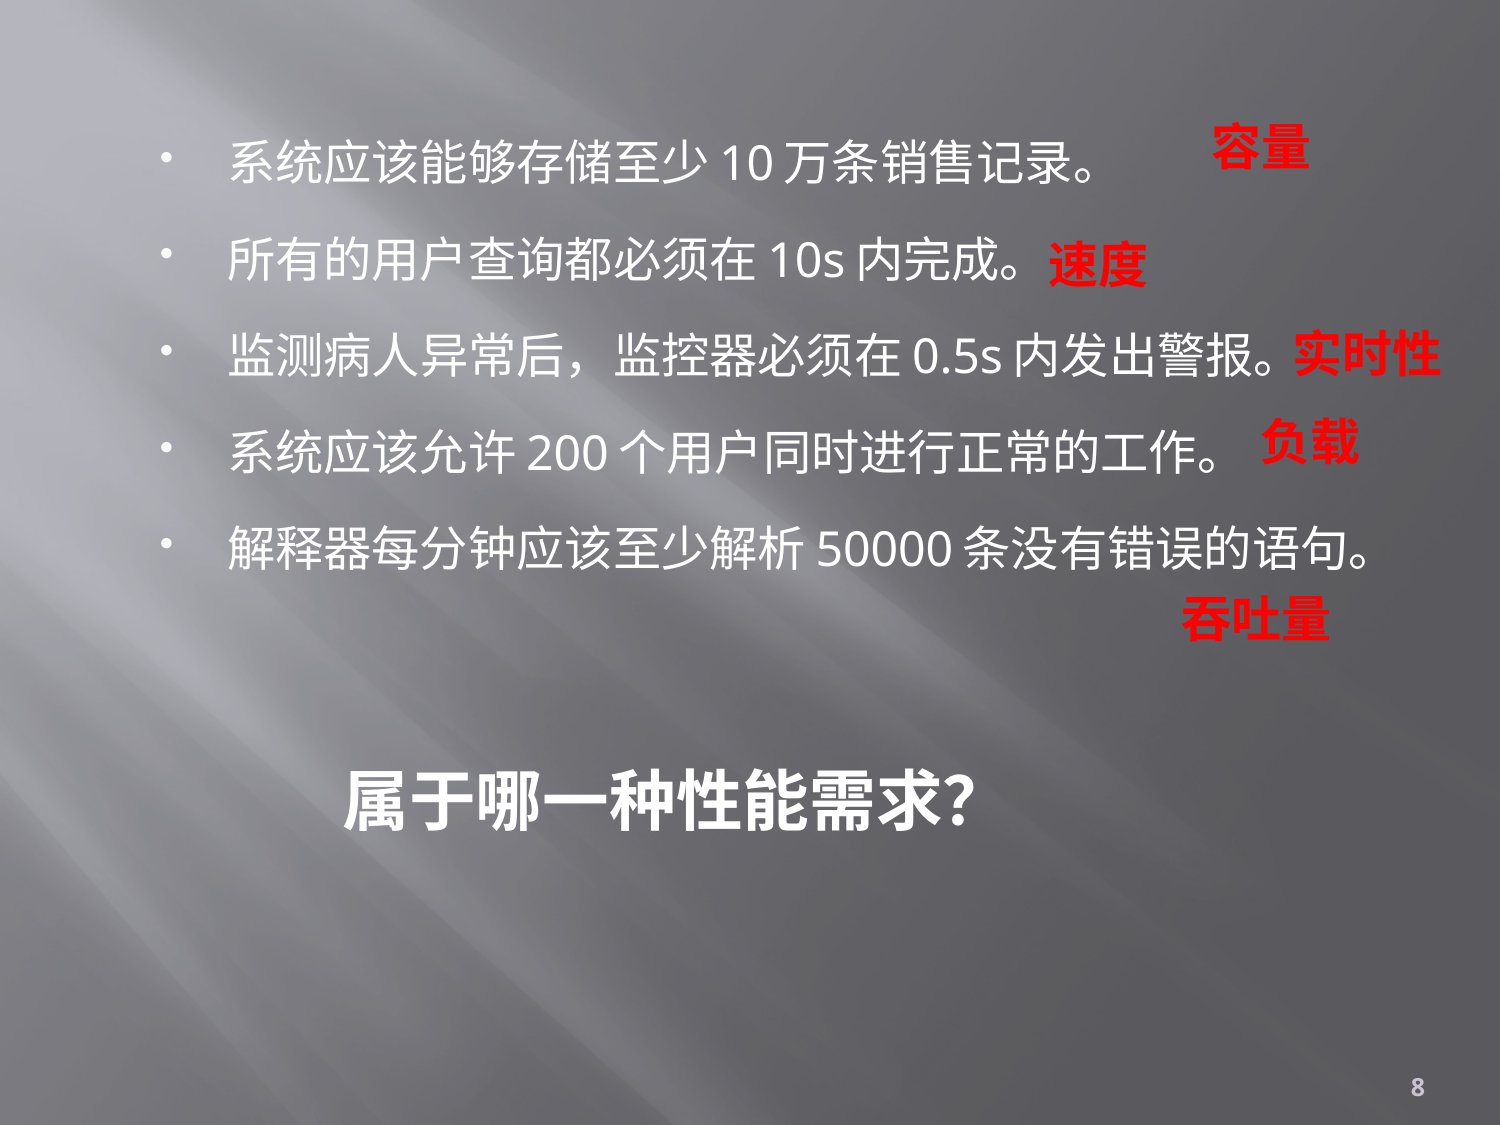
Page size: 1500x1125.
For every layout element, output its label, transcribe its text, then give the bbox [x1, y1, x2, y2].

slide_number 8 [1299, 1052, 1425, 1113]
text_box 负载 [1245, 385, 1376, 478]
text_box 属于哪一种性能需求？ [327, 727, 1026, 847]
text_box 实时性 [1277, 296, 1458, 390]
text_box 速度 [1034, 208, 1164, 301]
text_box 吞吐量 [1166, 562, 1347, 656]
list 系统应该能够存储至少10万条销售记录。 所有的用户查询都必须在10s内完成。 监测病人异常后，监控器必须在0.5s内发出警报。 系统应该允许200个用户同时进行正常的工作。 解释器每分钟应该至少解析50000条没有错误的语句。 [124, 95, 1372, 628]
text_box 容量 [1196, 90, 1327, 183]
